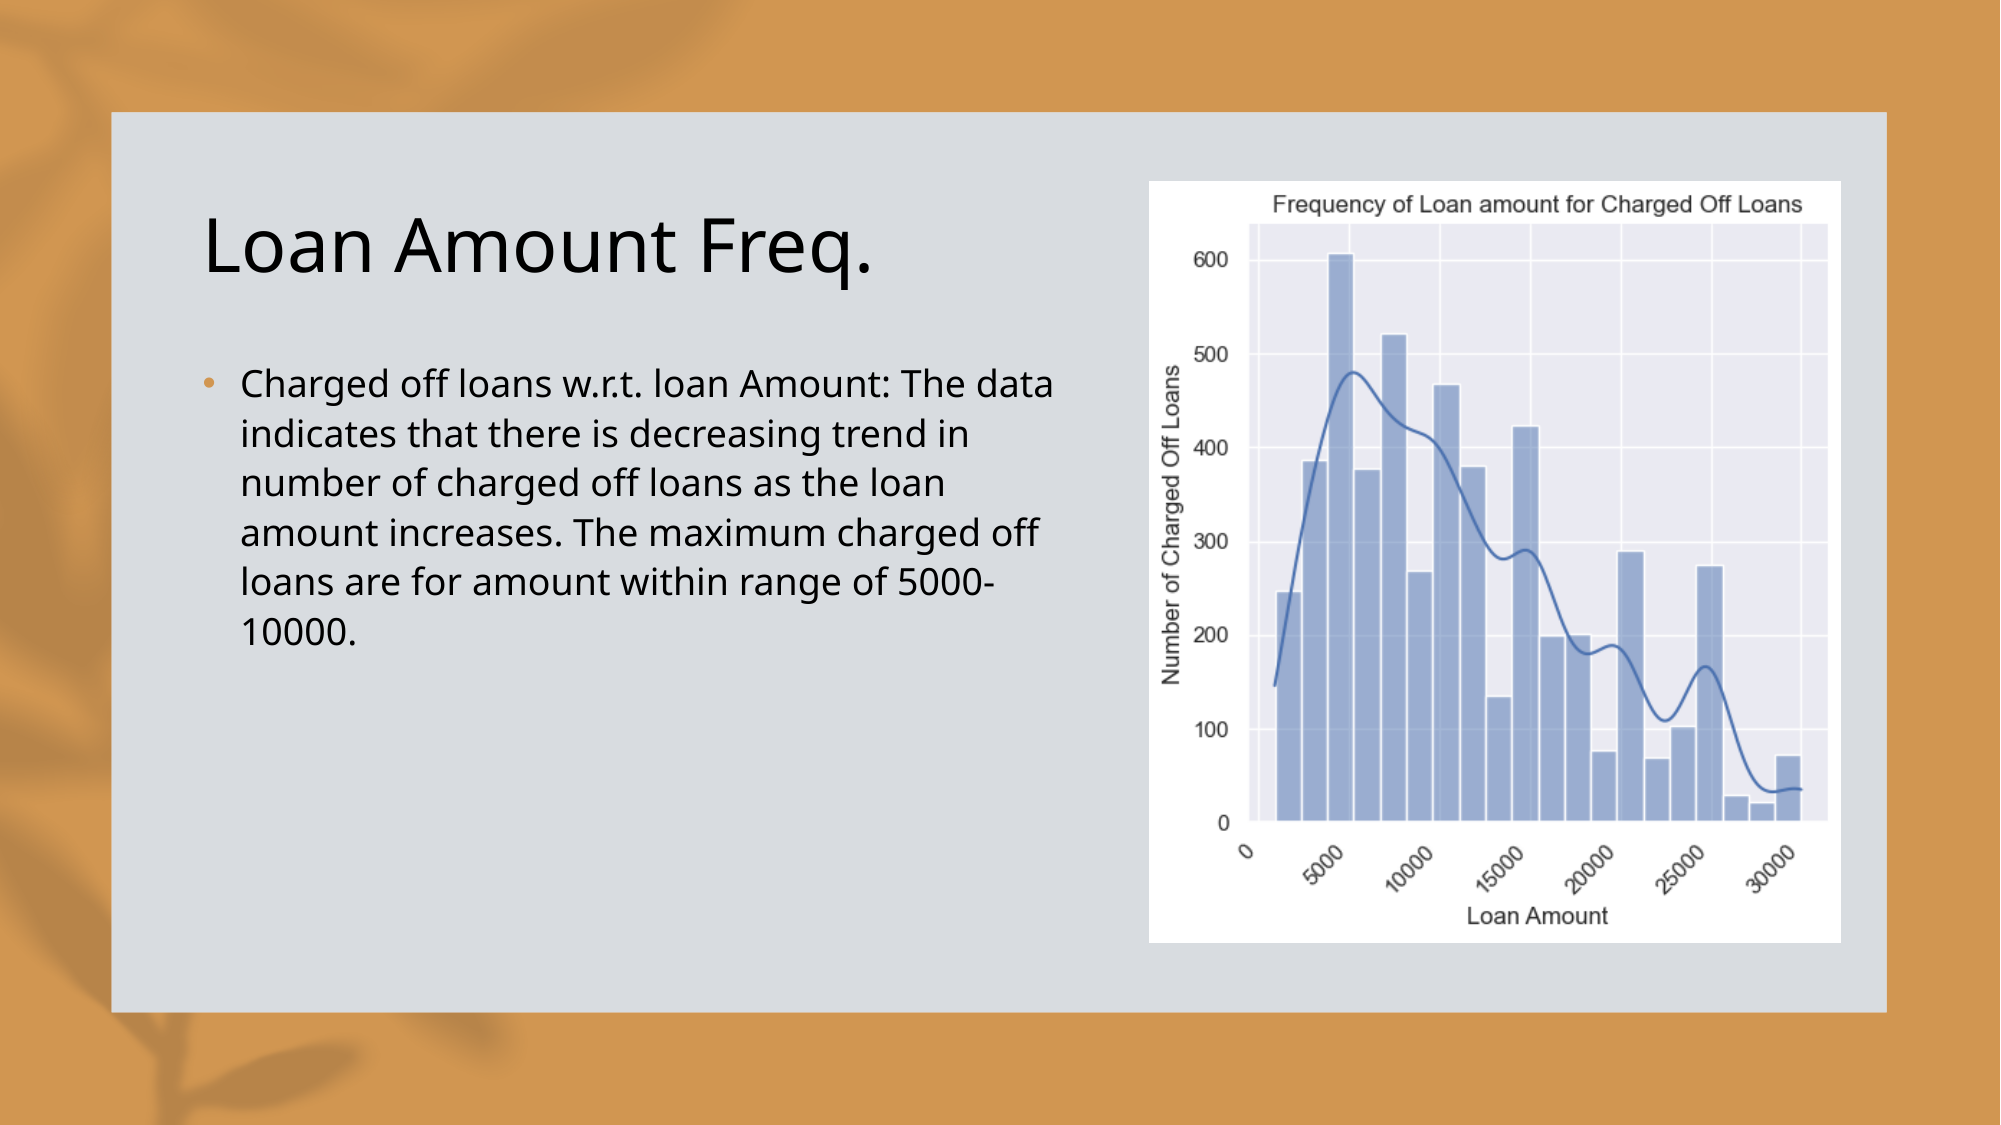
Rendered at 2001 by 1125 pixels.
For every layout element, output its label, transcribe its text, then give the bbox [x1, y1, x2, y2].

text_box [0, 0, 860, 1125]
text_box [860, 0, 2000, 1125]
title Loan Amount Freq. [860, 174, 1075, 310]
picture [1149, 181, 1841, 943]
list Charged off loans w.r.t. loan Amount: The data indicates that there is decreasing trend in number of charged off loans as the loan amount increases. The maximum charged off loans are for amount within range of 5000-10000. [860, 348, 1075, 950]
text_box [860, 111, 1888, 1013]
